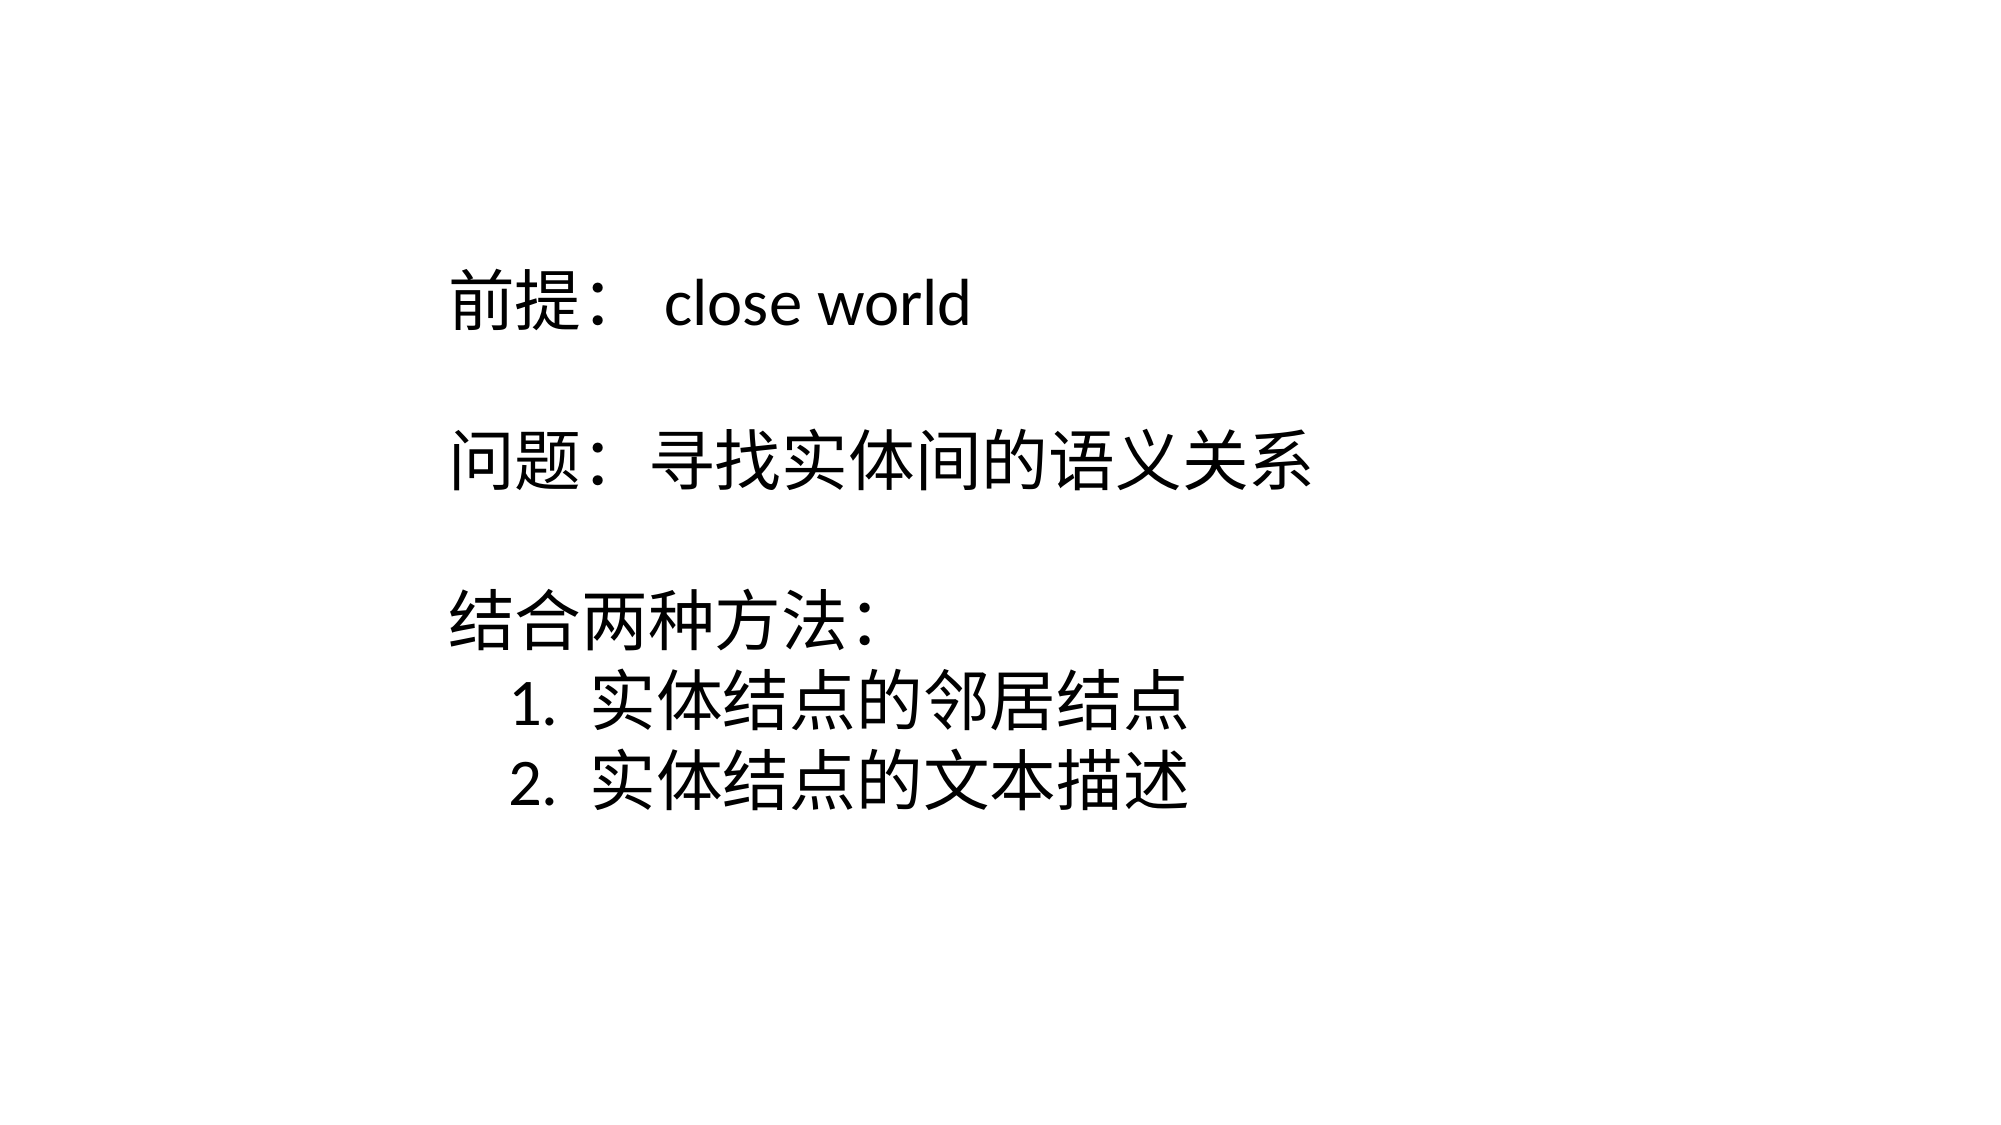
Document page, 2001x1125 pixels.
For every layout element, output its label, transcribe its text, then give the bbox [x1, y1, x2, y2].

text_box 前提：close world 问题：寻找实体间的语义关系 结合两种方法： 1. 实体结点的邻居结点 2. 实体结点的文本描述 [433, 251, 1575, 827]
